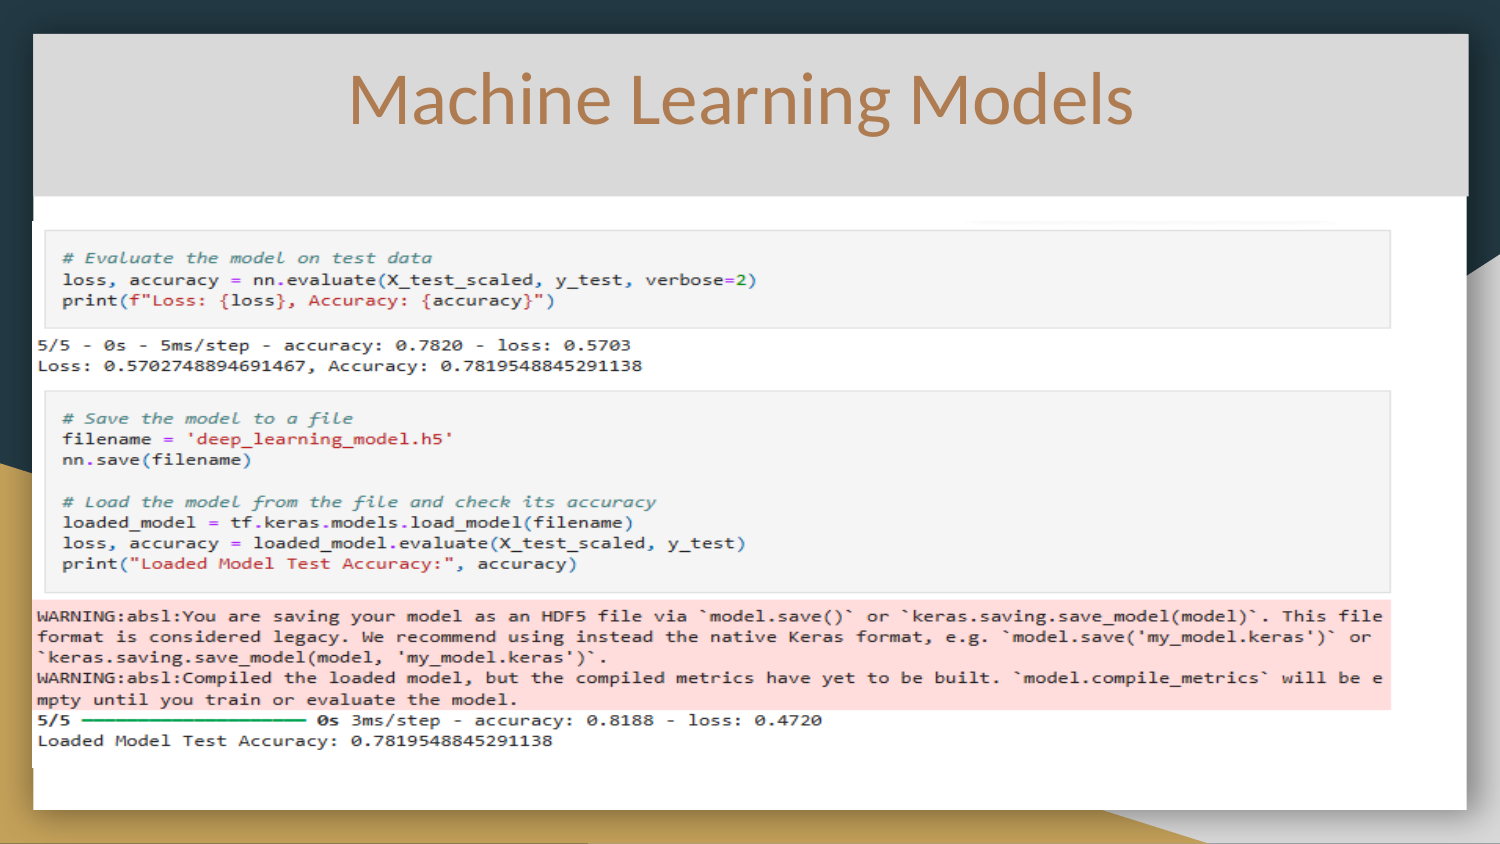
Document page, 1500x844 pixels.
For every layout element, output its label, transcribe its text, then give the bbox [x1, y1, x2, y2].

picture [32, 221, 1407, 769]
title Machine Learning Models [33, 34, 1469, 197]
